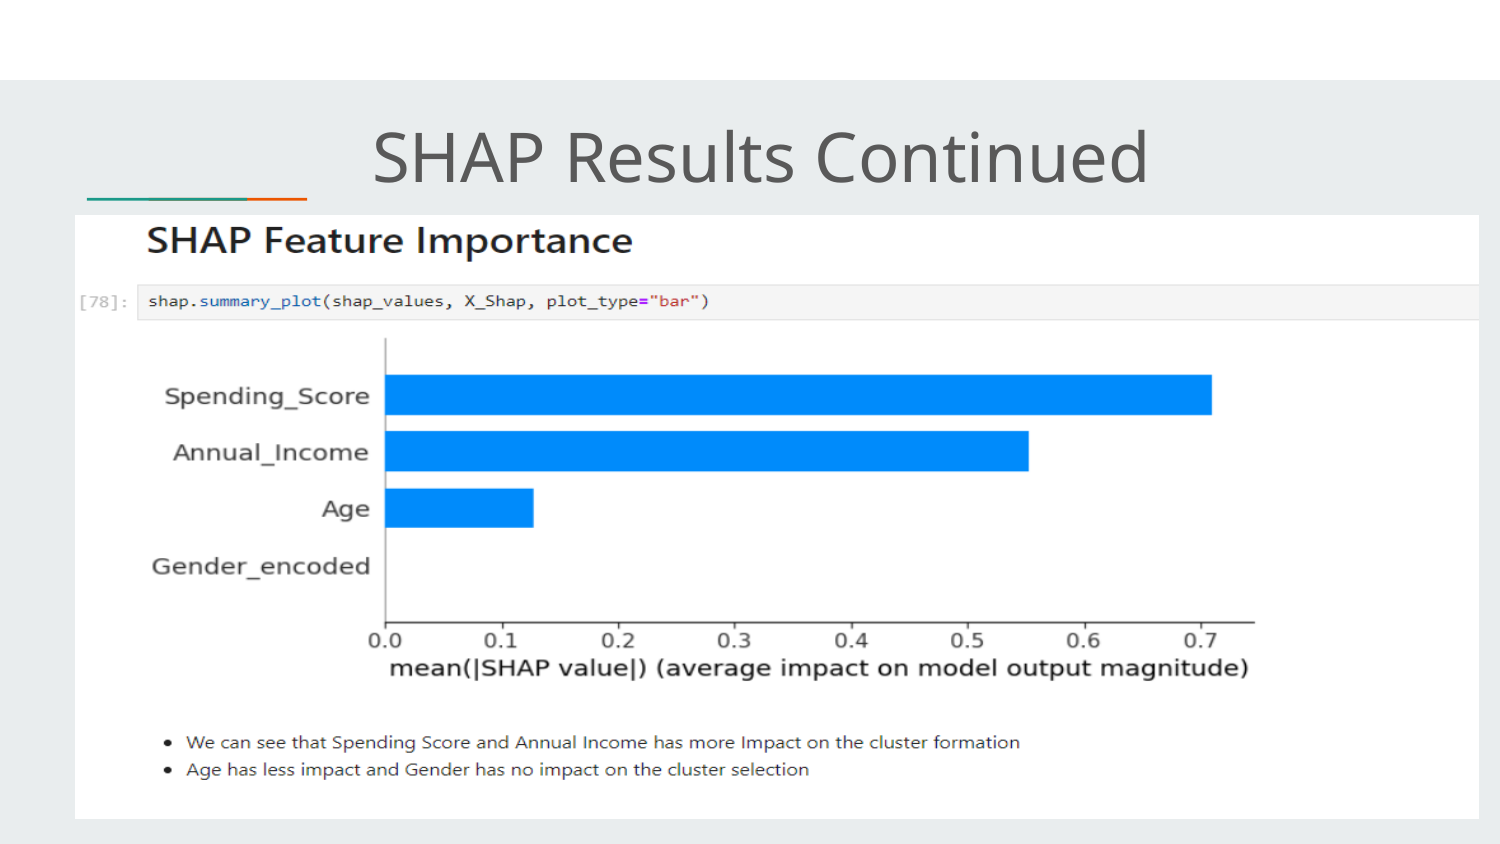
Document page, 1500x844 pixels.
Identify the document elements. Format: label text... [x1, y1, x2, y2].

picture [75, 215, 1479, 819]
text_box SHAP Results Continued [84, 99, 1439, 191]
